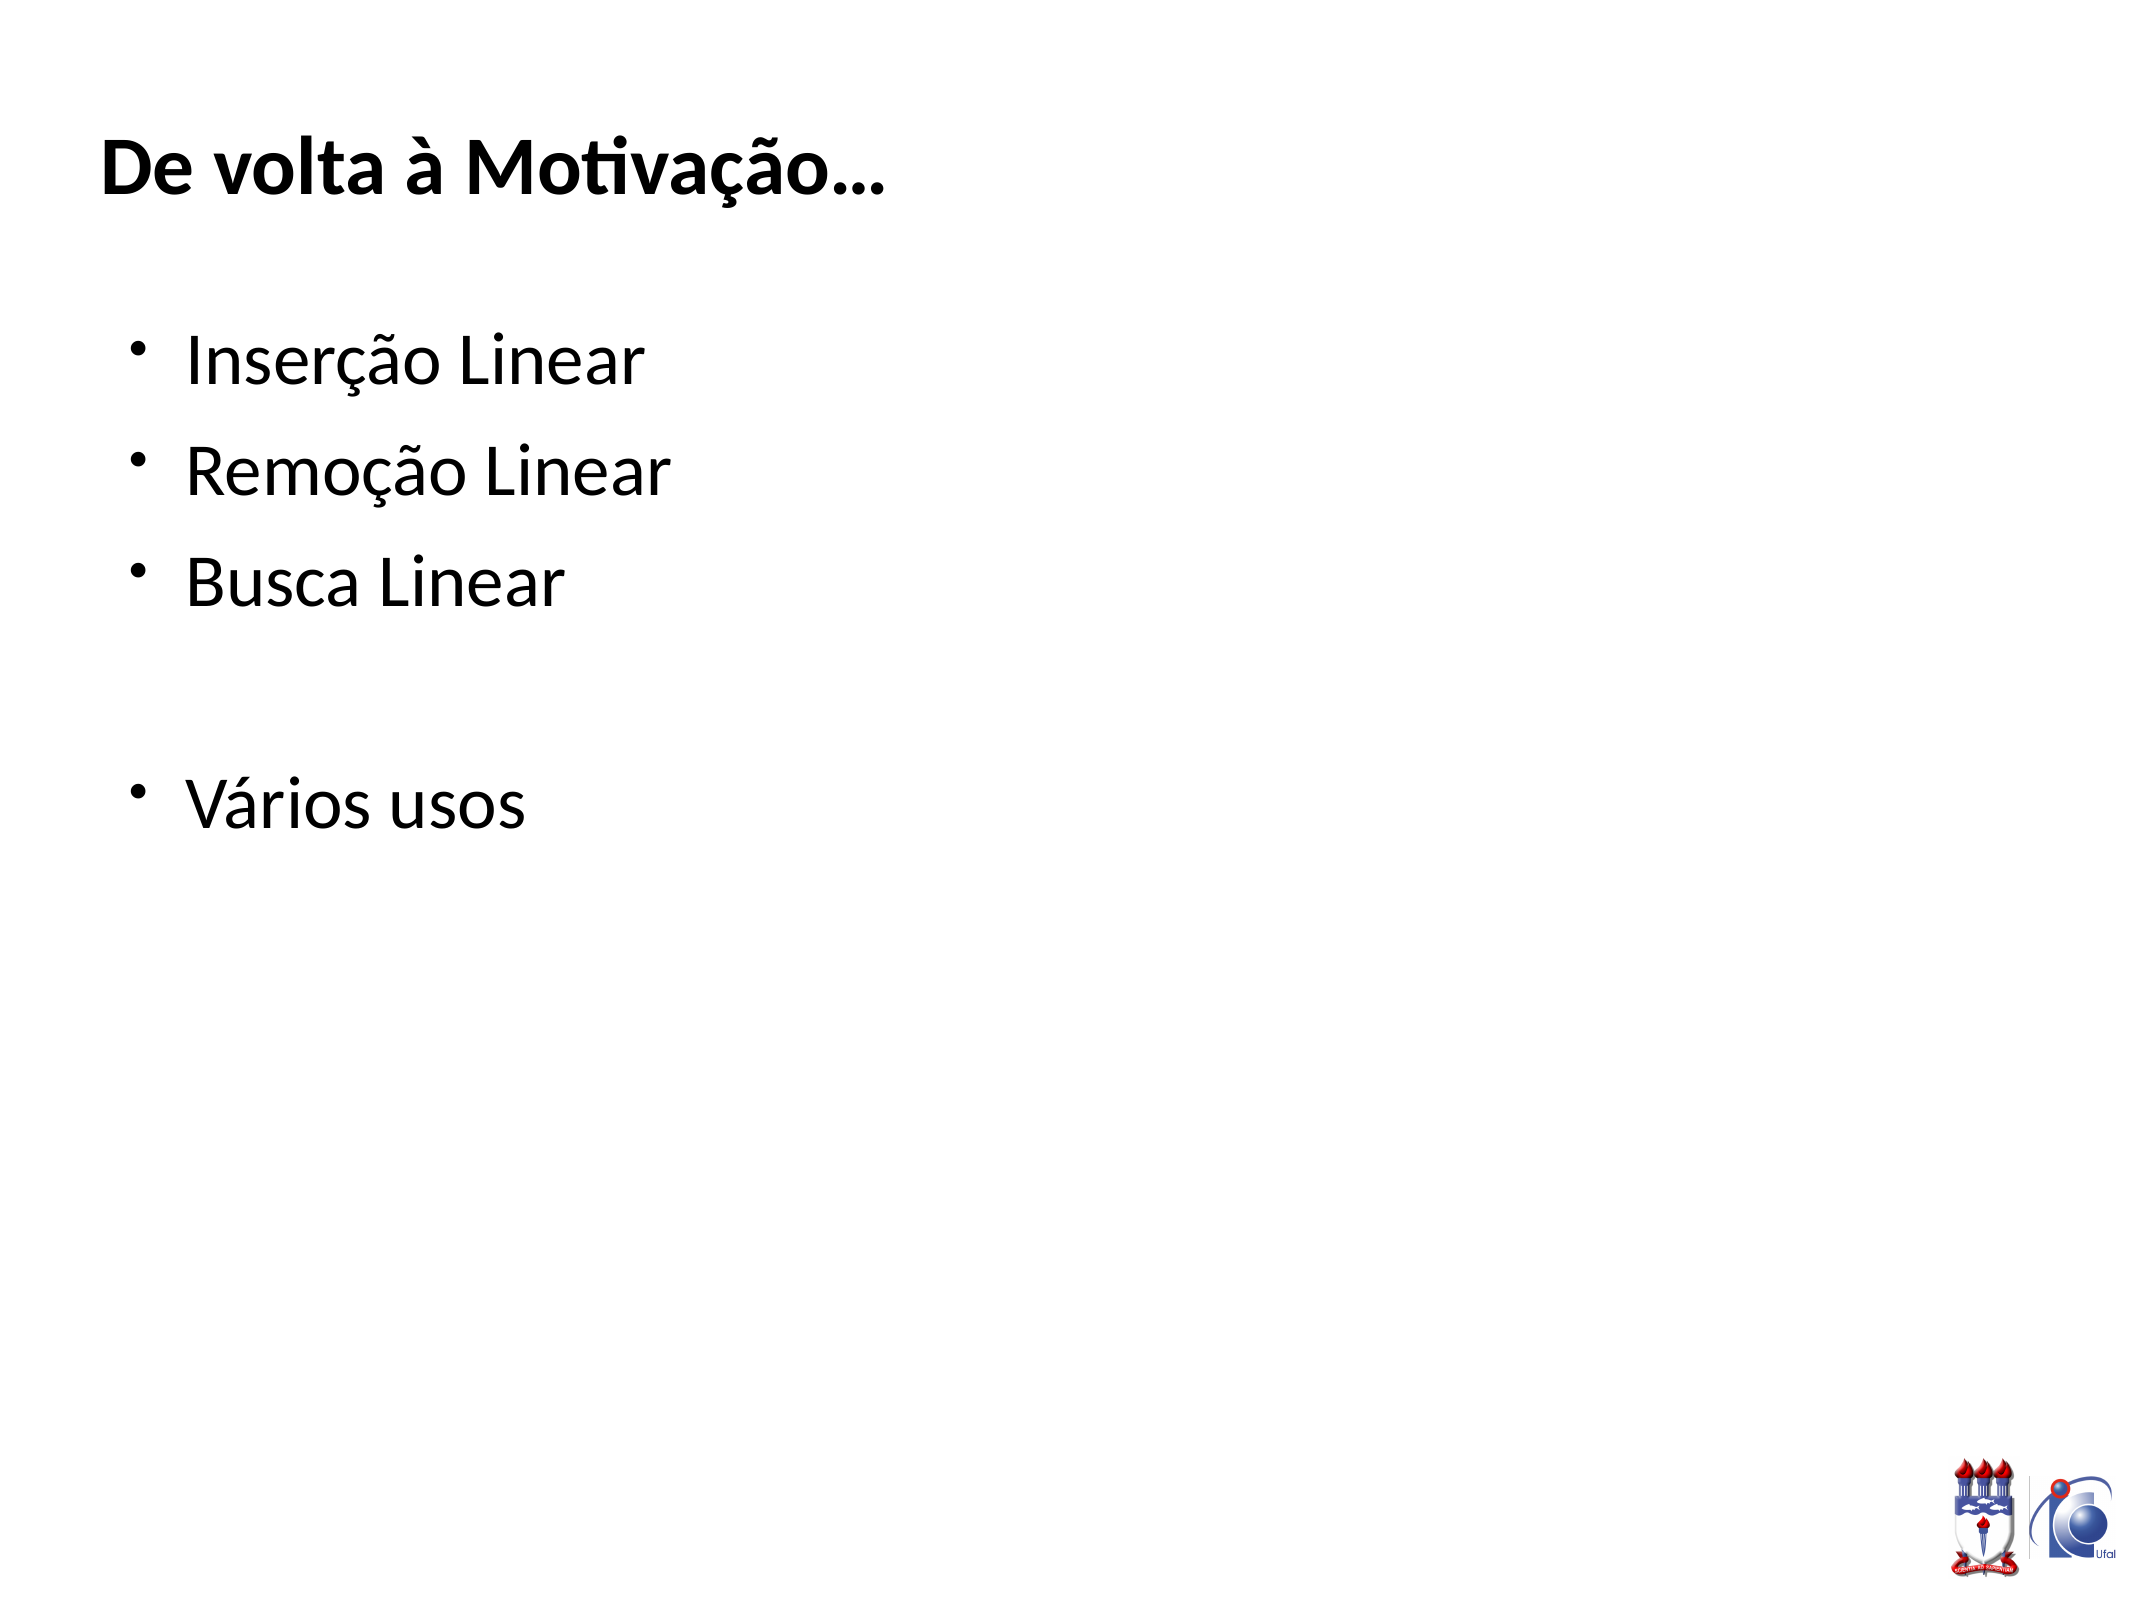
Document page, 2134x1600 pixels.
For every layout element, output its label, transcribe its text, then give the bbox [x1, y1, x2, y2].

title De volta à Motivação… [91, 72, 2042, 250]
picture [2028, 1476, 2116, 1559]
list Inserção Linear Remoção Linear Busca Linear Vários usos [120, 301, 1982, 1494]
picture [1948, 1456, 2020, 1579]
